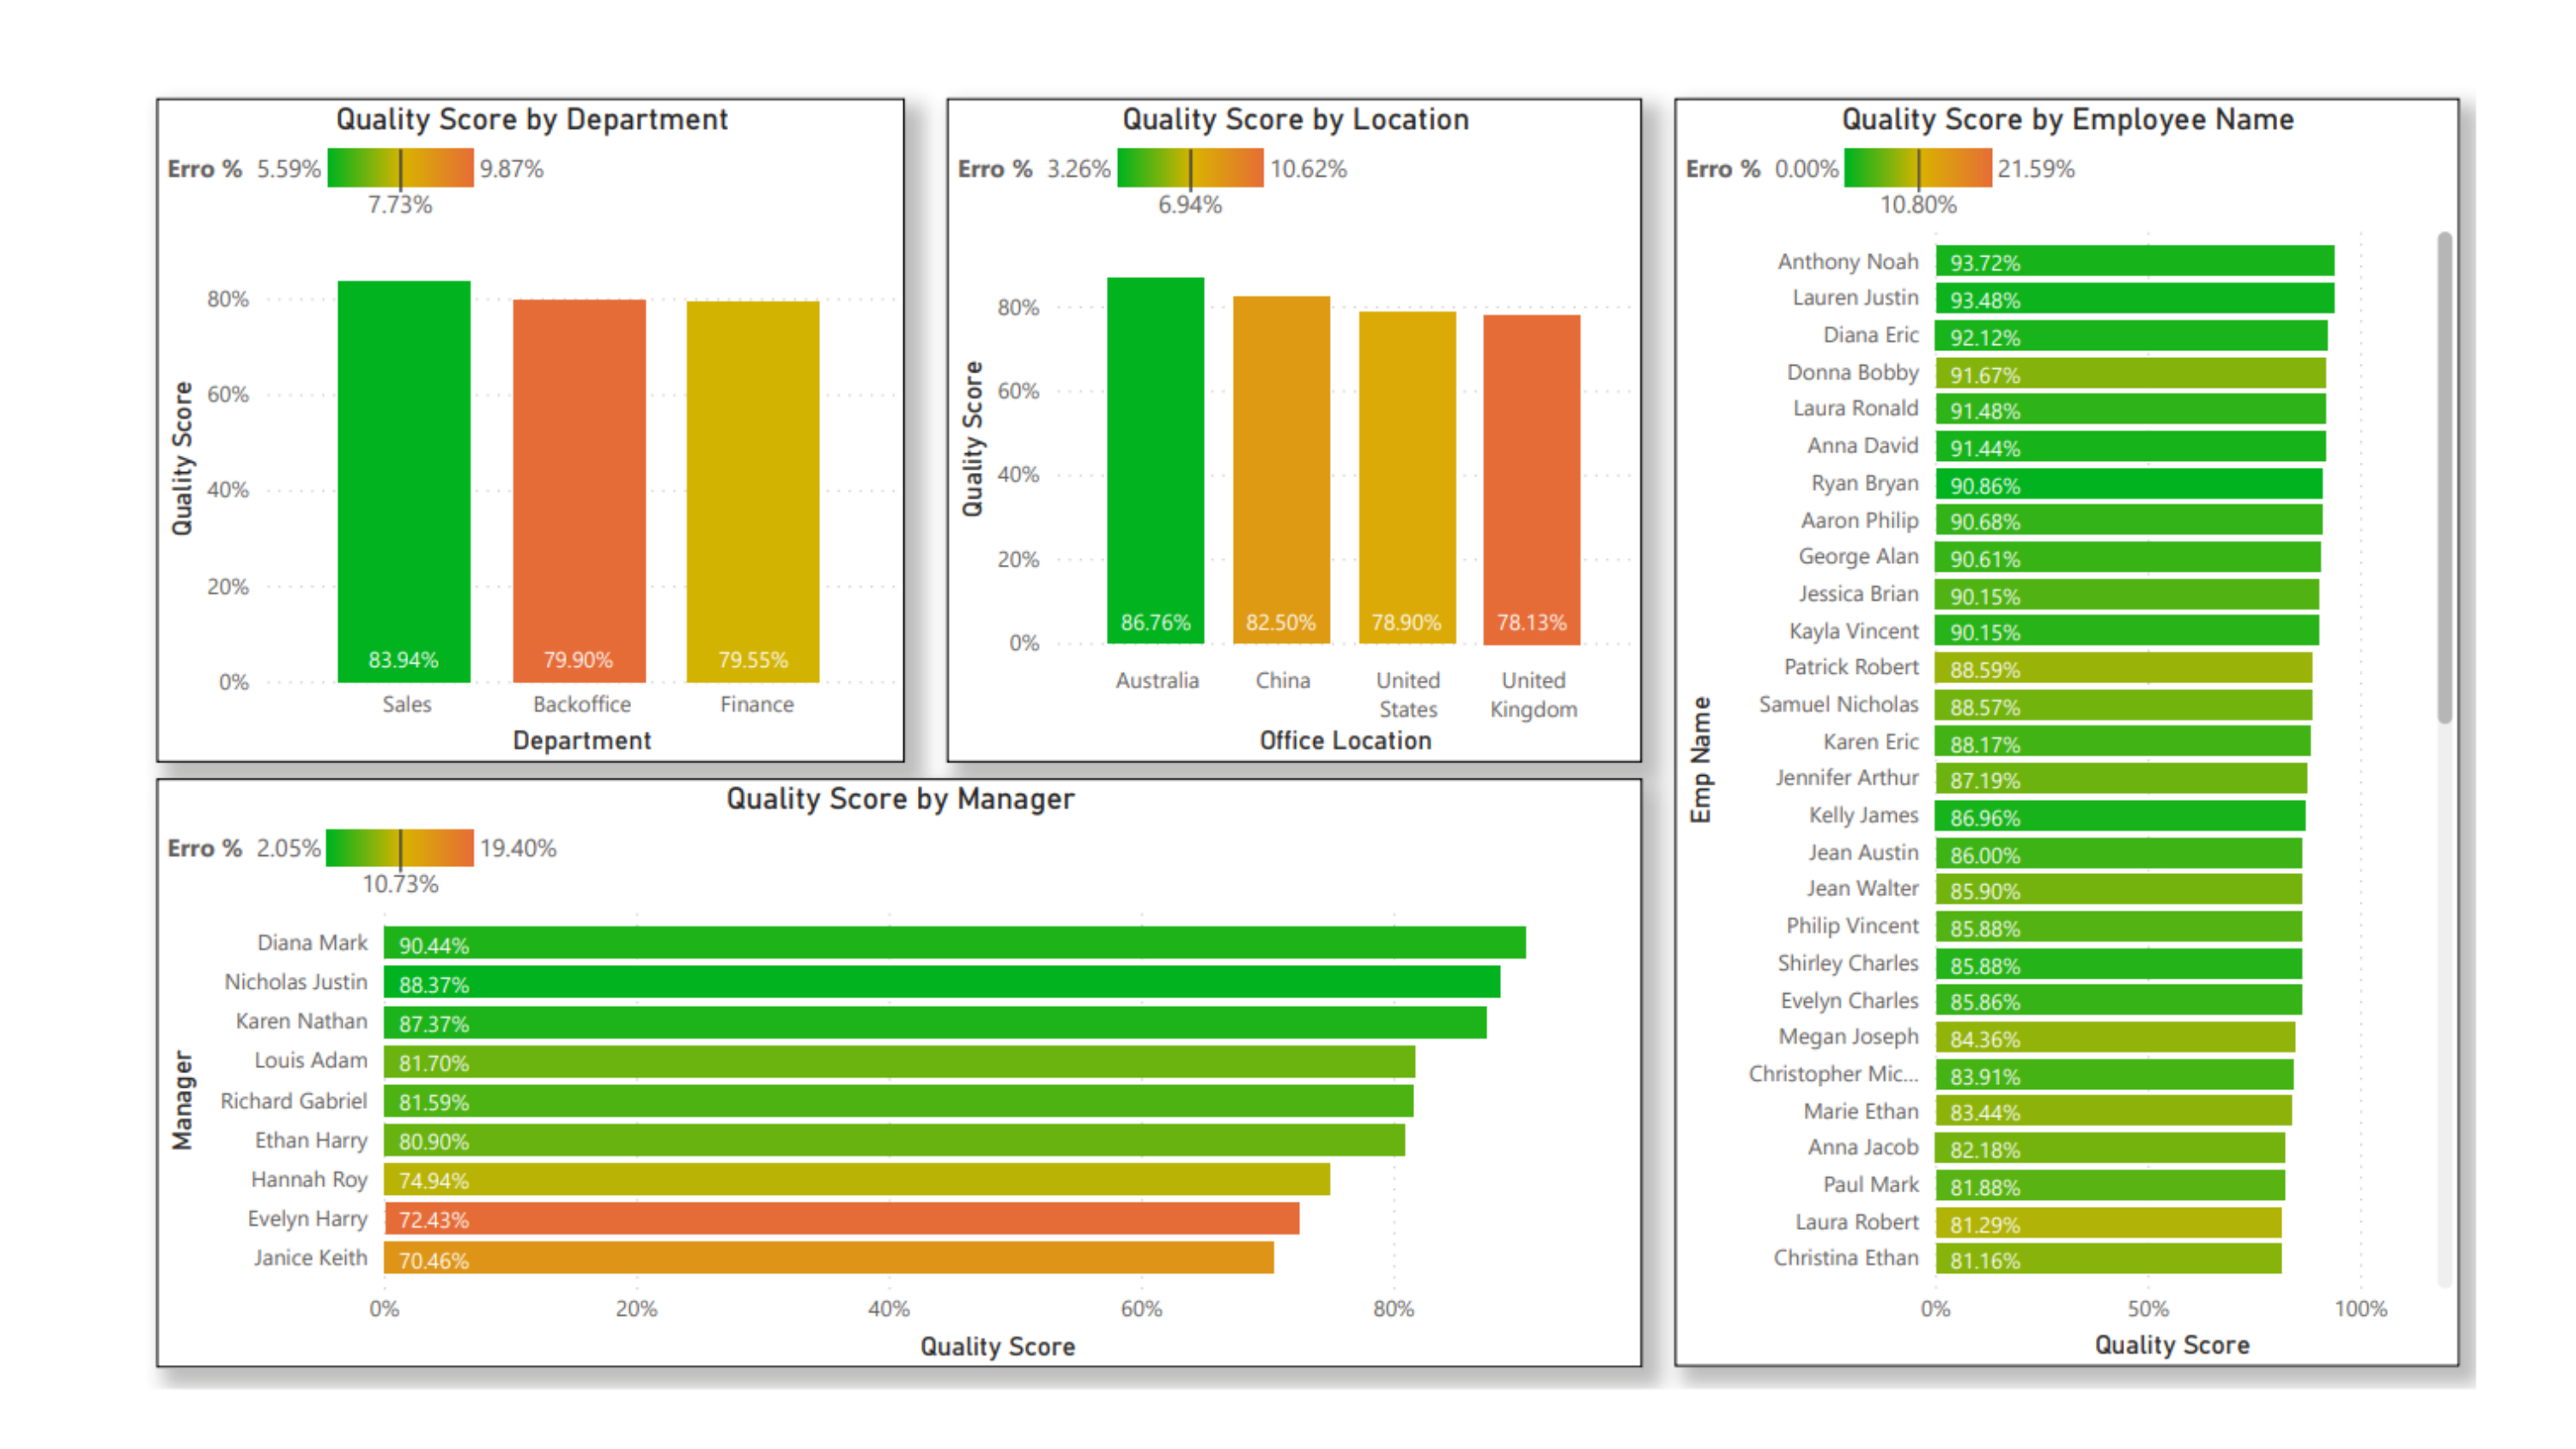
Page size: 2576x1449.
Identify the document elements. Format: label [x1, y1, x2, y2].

text_box [144, 46, 2476, 1402]
